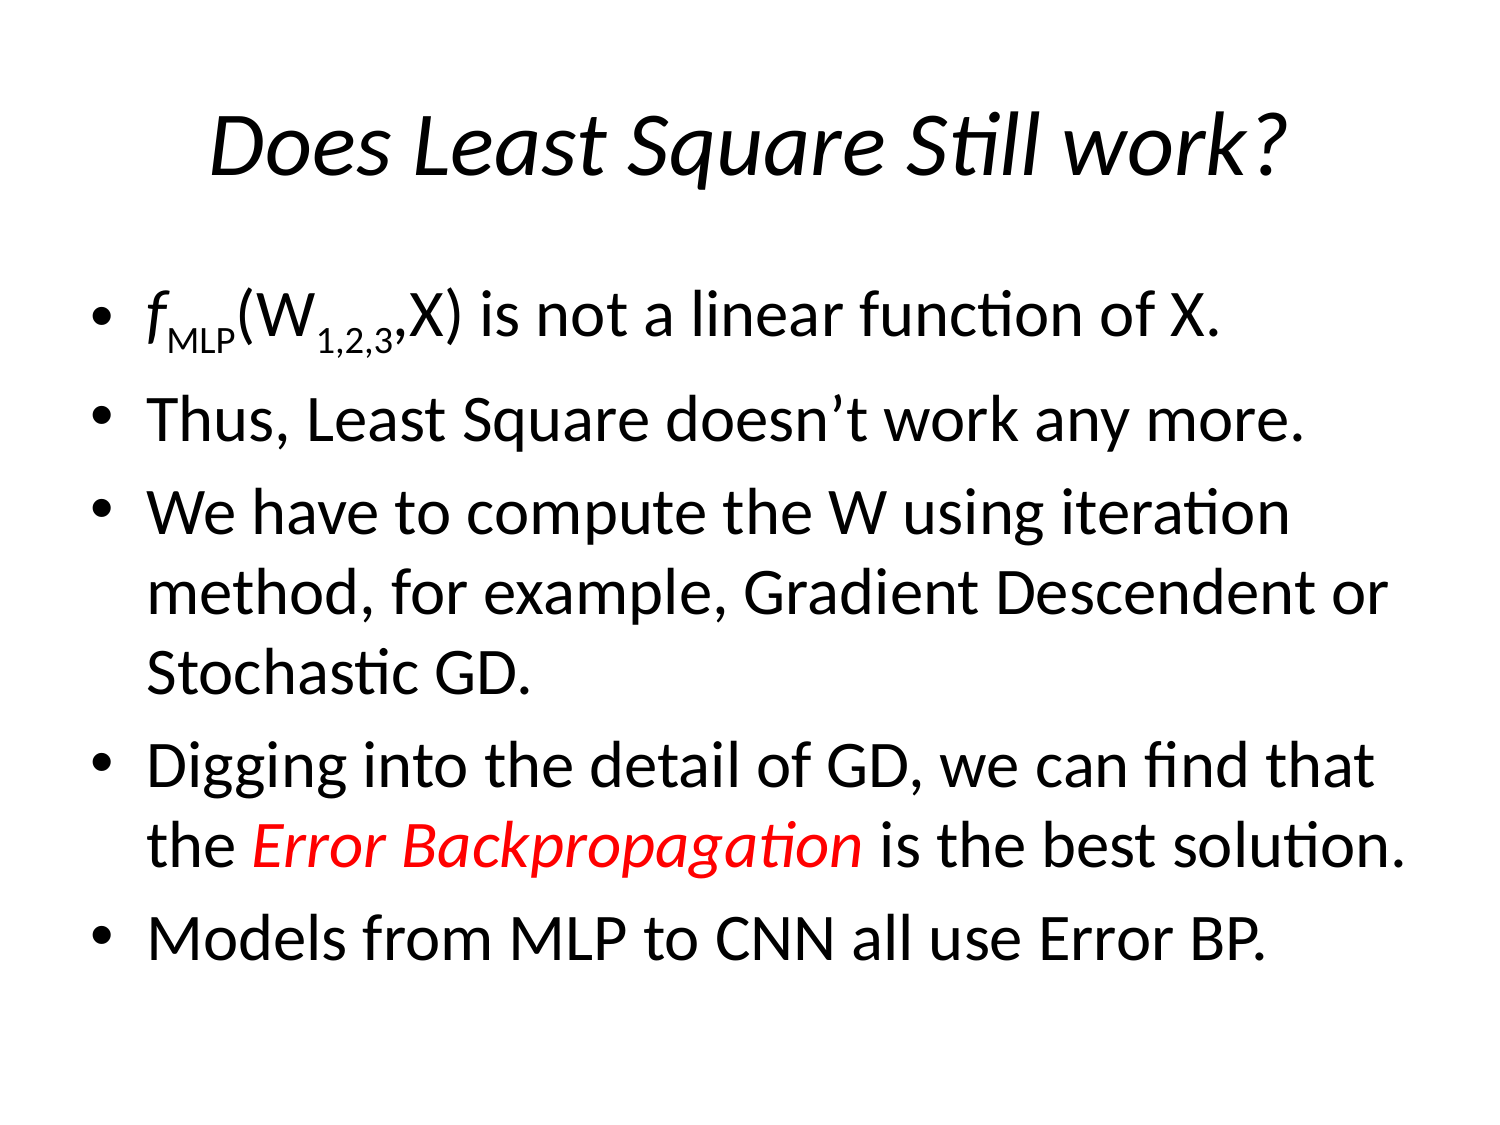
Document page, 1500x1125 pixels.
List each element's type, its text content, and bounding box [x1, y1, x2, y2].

list fMLP(W1,2,3,X) is not a linear function of X. Thus, Least Square doesn’t work any more. We have to compute the W using iteration method, for example, Gradient Descendent or Stochastic GD. Digging into the detail of GD, we can find that the Error Backpropagation is the best solution. Models from MLP to CNN all use Error BP. [75, 262, 1425, 1005]
title Does Least Square Still work? [75, 45, 1425, 233]
